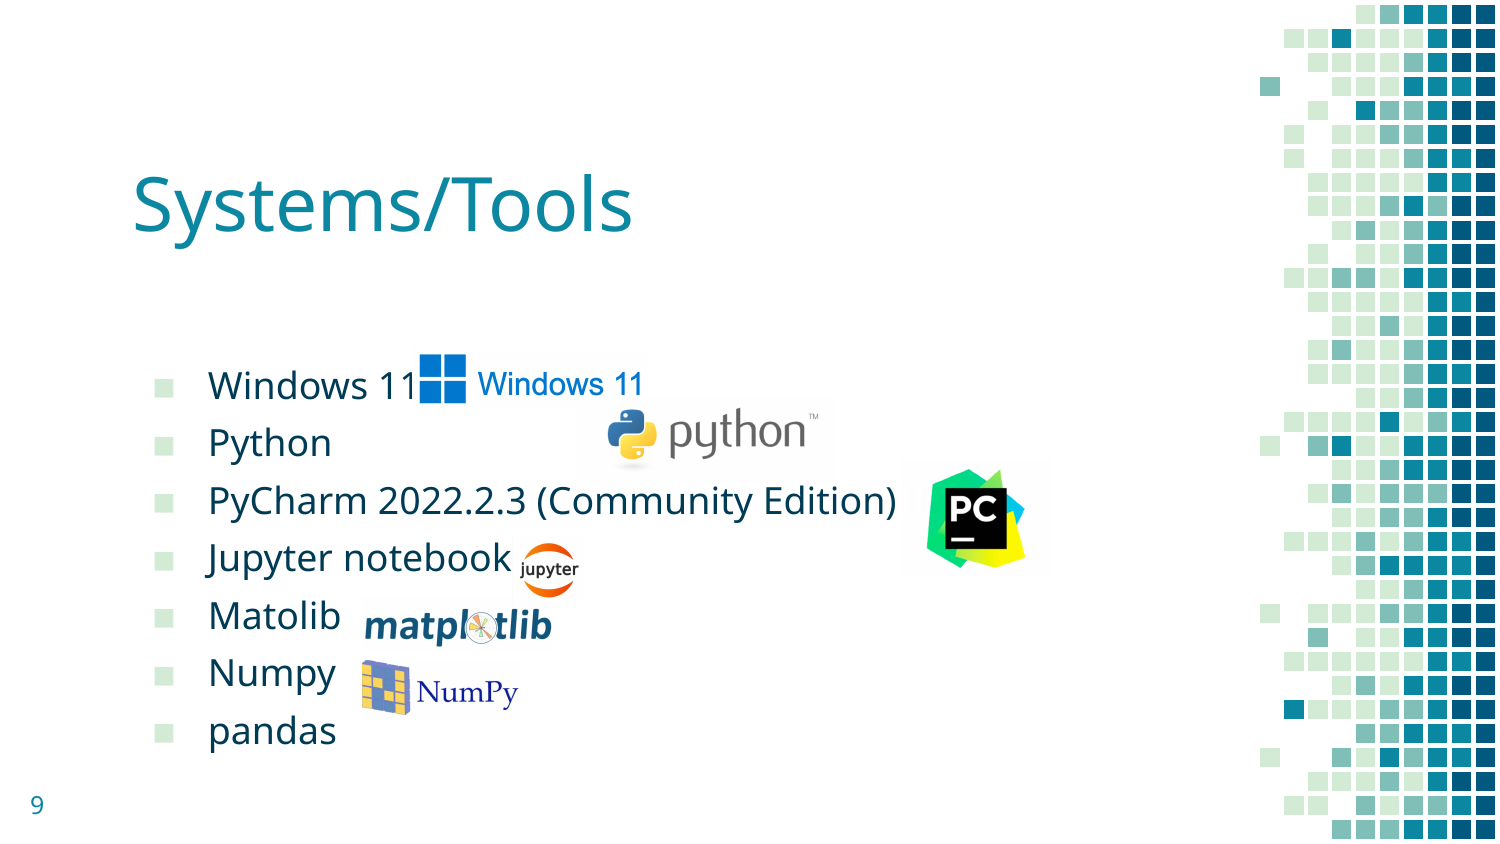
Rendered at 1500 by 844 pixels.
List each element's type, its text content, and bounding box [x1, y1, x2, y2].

title Systems/Tools [117, 121, 1227, 262]
picture [412, 346, 838, 483]
list Windows 11 Python PyCharm 2022.2.3 (Community Edition) IDE Jupyter notebook Matolib Numpy pandas [117, 289, 1250, 796]
picture [362, 659, 520, 719]
slide_number 9 [15, 774, 105, 839]
picture [899, 459, 1051, 578]
picture [362, 534, 585, 653]
